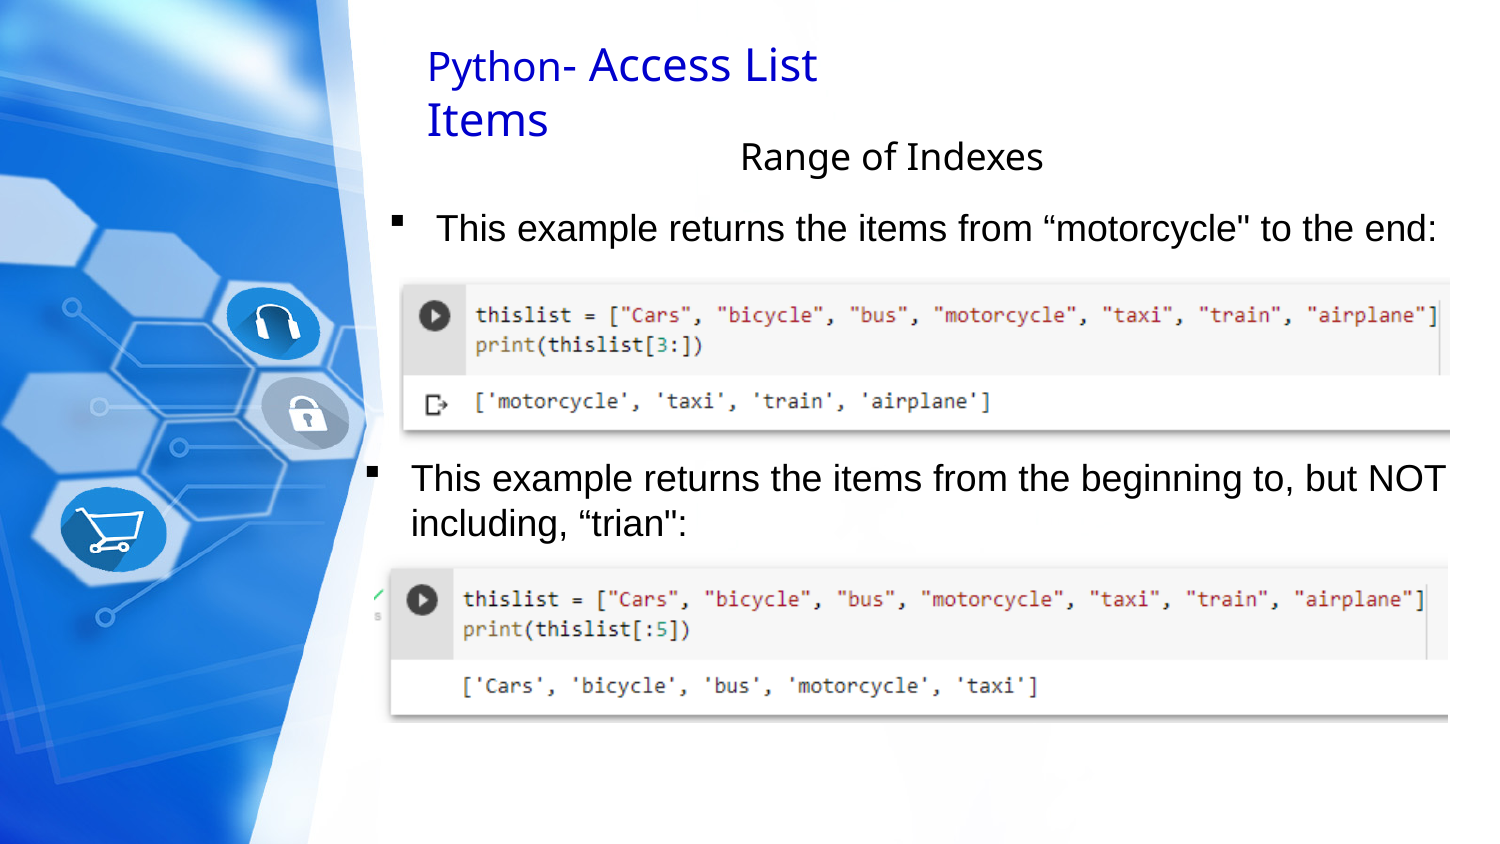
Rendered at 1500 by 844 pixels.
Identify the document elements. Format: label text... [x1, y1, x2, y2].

picture [0, 0, 1500, 844]
text_box Range of Indexes [724, 125, 1076, 275]
text_box This example returns the items from “motorcycle" to the end: [374, 196, 724, 257]
text_box Python- Access List Items [411, 28, 888, 154]
text_box This example returns the items from the beginning to, but NOT including, “trian": [349, 446, 1477, 552]
text_box This example returns the items from “motorcycle" to the end: [1076, 196, 1500, 257]
